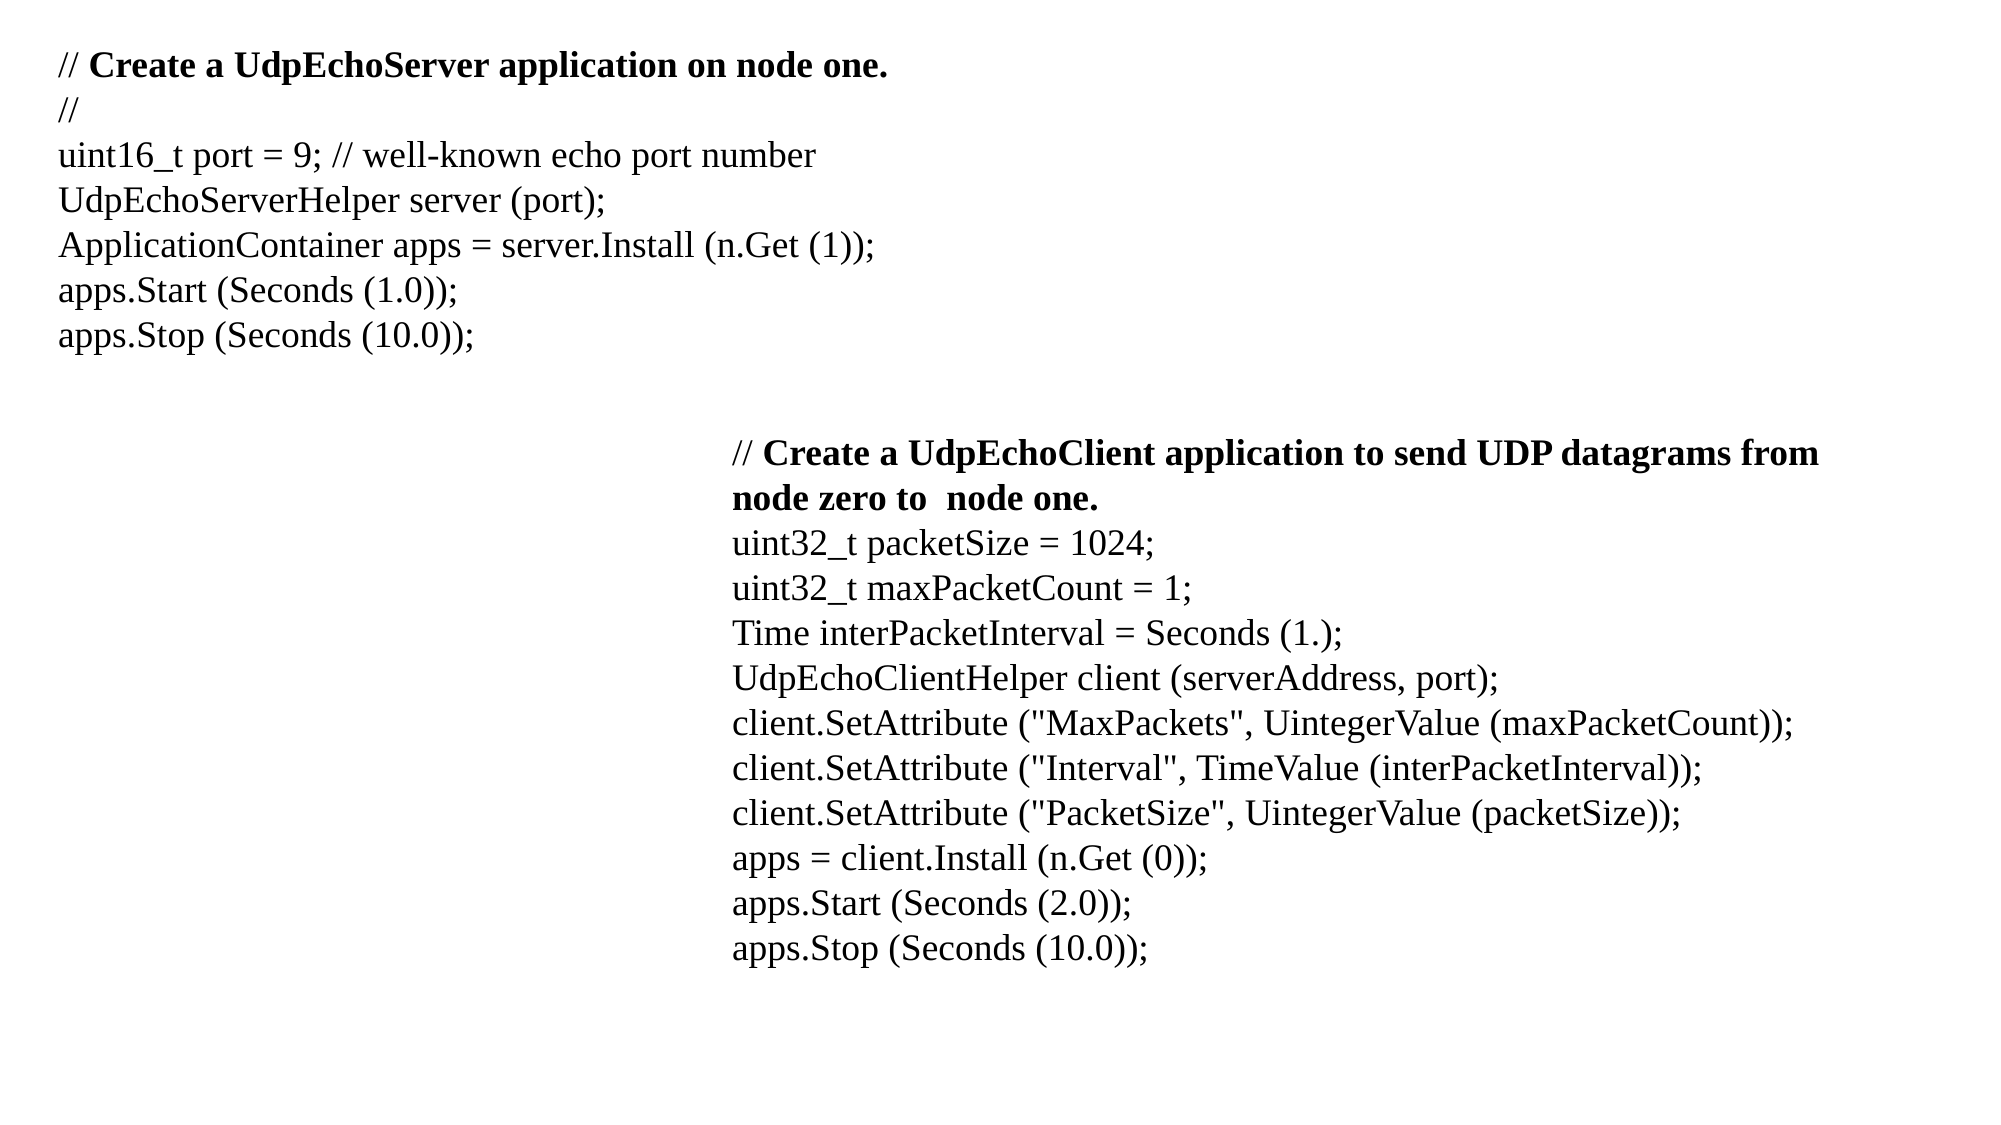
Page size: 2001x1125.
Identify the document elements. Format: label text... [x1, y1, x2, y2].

text_box // Create a UdpEchoServer application on node one. // uint16_t port = 9; // well-known echo port number UdpEchoServerHelper server (port); ApplicationContainer apps = server.Install (n.Get (1)); apps.Start (Seconds (1.0)); apps.Stop (Seconds (10.0)); [43, 32, 1111, 363]
text_box // Create a UdpEchoClient application to send UDP datagrams from node zero to node one. uint32_t packetSize = 1024; uint32_t maxPacketCount = 1; Time interPacketInterval = Seconds (1.); UdpEchoClientHelper client (serverAddress, port); client.SetAttribute ("MaxPackets", UintegerValue (maxPacketCount)); client.SetAttribute ("Interval", TimeValue (interPacketInterval)); client.SetAttribute ("PacketSize", UintegerValue (packetSize)); apps = client.Install (n.Get (0)); apps.Start (Seconds (2.0)); apps.Stop (Seconds (10.0)); [717, 420, 1848, 976]
